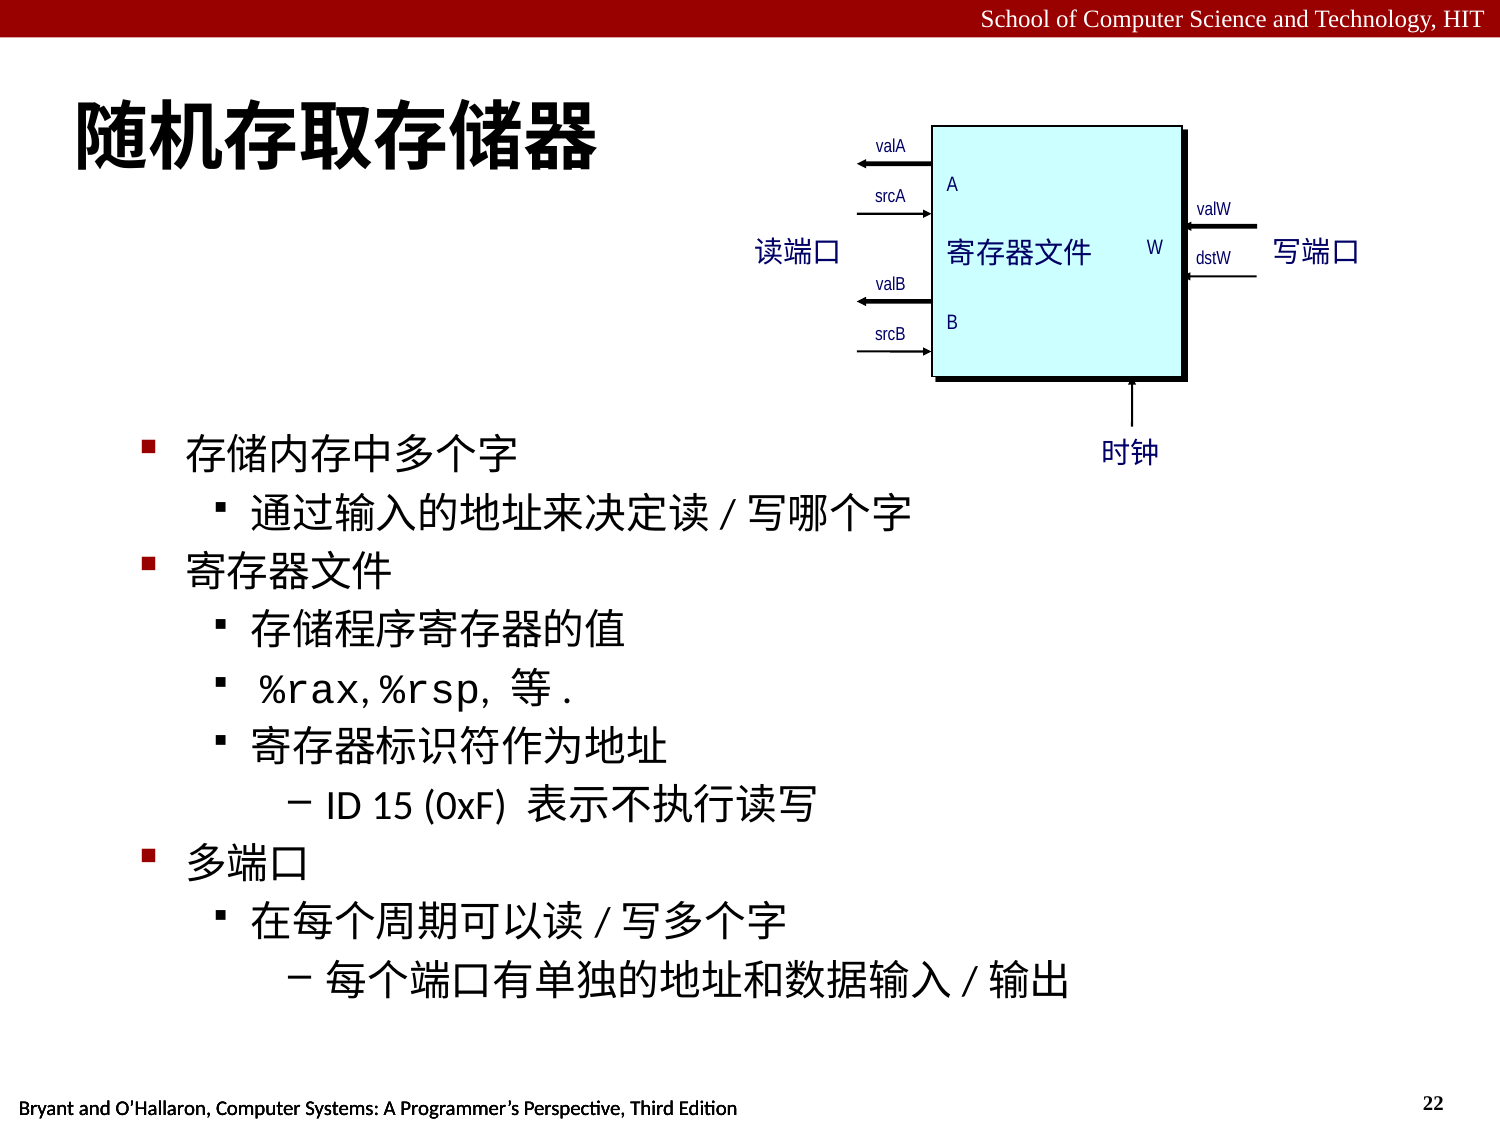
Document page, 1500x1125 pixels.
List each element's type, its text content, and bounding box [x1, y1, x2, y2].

list 存储内存中多个字 通过输入的地址来决定读/写哪个字 寄存器文件 存储程序寄存器的值 %rax, %rsp, 等. 寄存器标识符作为地址 ID 15 (0xF) 表示不执行读写 多端口 在每个周期可以读/写多个字 每个端口有单独的地址和数据输入/输出 [47, 420, 1411, 1036]
title 随机存取存储器 [56, 69, 1500, 199]
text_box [655, 113, 1377, 478]
